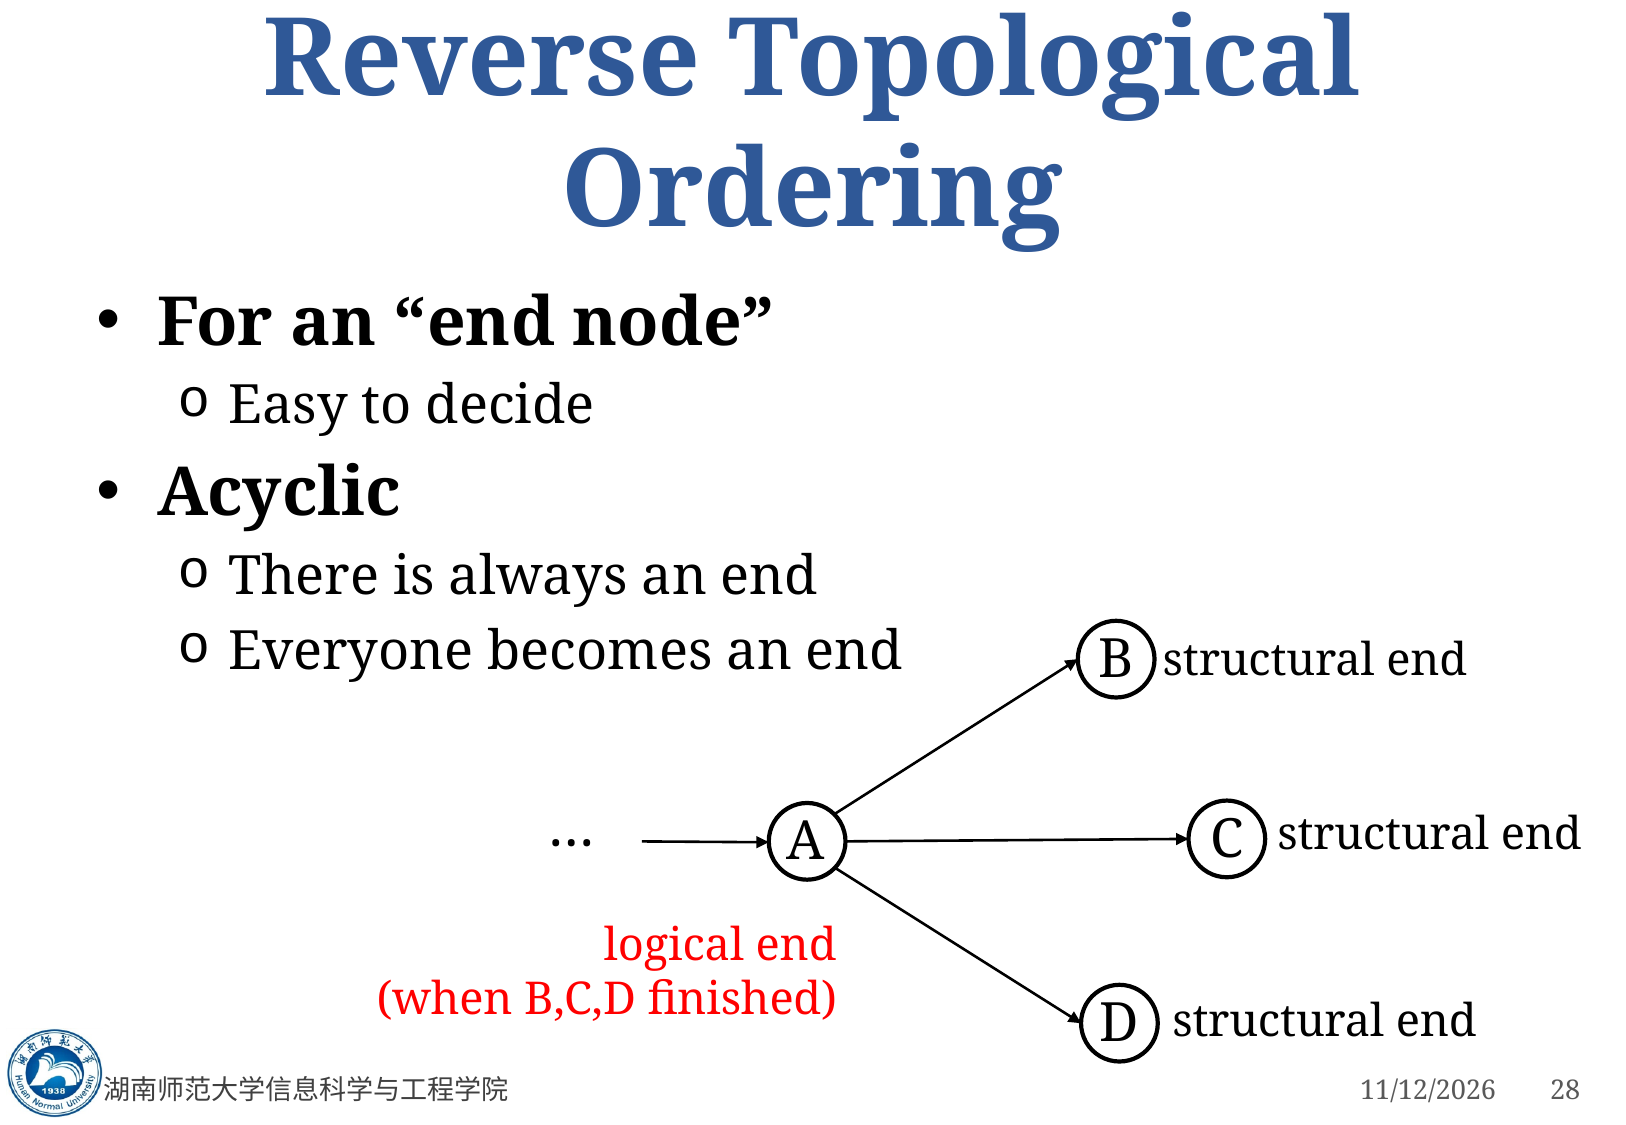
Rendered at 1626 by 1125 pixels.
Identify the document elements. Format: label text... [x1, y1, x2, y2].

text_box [1080, 979, 1158, 1062]
picture [6, 1028, 95, 1118]
title Reverse Topological Ordering [81, 68, 1544, 256]
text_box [845, 838, 1189, 842]
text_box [768, 797, 846, 881]
text_box structural end [1158, 623, 1482, 693]
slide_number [1132, 1061, 1504, 1121]
text_box structural end [1269, 797, 1597, 866]
text_box [642, 843, 756, 848]
footer 湖南师范大学信息科学与工程学院 [95, 1058, 1120, 1119]
text_box … [534, 785, 611, 865]
text_box structural end [1161, 983, 1492, 1053]
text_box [1077, 615, 1155, 698]
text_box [834, 658, 1078, 815]
text_box logical end (when B,C,D finished) [361, 908, 835, 1032]
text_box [1188, 795, 1266, 878]
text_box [833, 867, 1082, 1024]
slide_number 28 [1545, 1061, 1619, 1121]
list For an “end node” Easy to decide Acyclic There is always an end Everyone becomes an end [81, 270, 1544, 1075]
